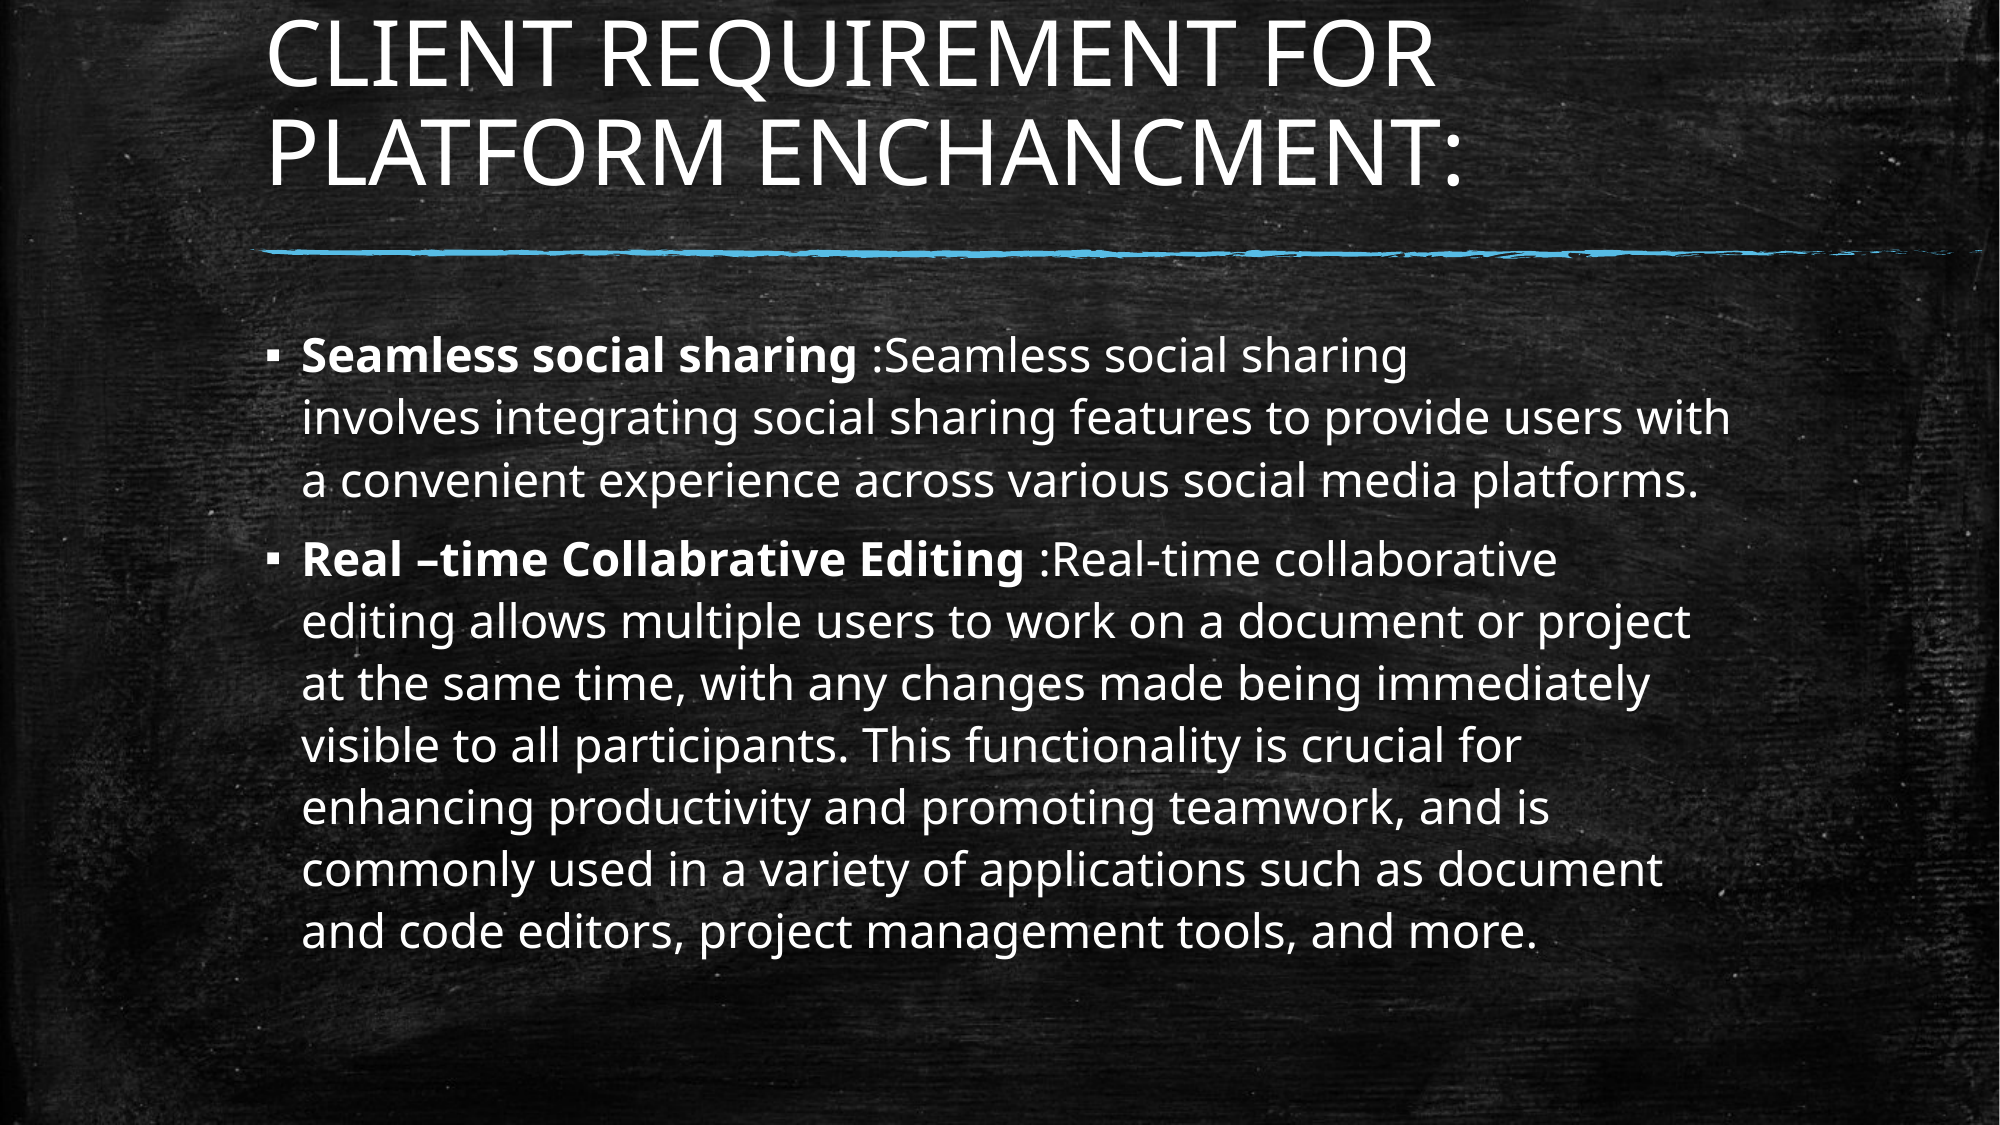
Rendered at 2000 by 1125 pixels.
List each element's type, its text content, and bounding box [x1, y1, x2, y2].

list Seamless social sharing :Seamless social sharing involves integrating social sharing features to provide users with a convenient experience across various social media platforms. Real –time Collabrative Editing :Real-time collaborative editing allows multiple users to work on a document or project at the same time, with any changes made being immediately visible to all participants. This functionality is crucial for enhancing productivity and promoting teamwork, and is commonly used in a variety of applications such as document and code editors, project management tools, and more. [249, 312, 1750, 1013]
title CLIENT REQUIREMENT FOR PLATFORM ENCHANCMENT: [249, 45, 1750, 213]
